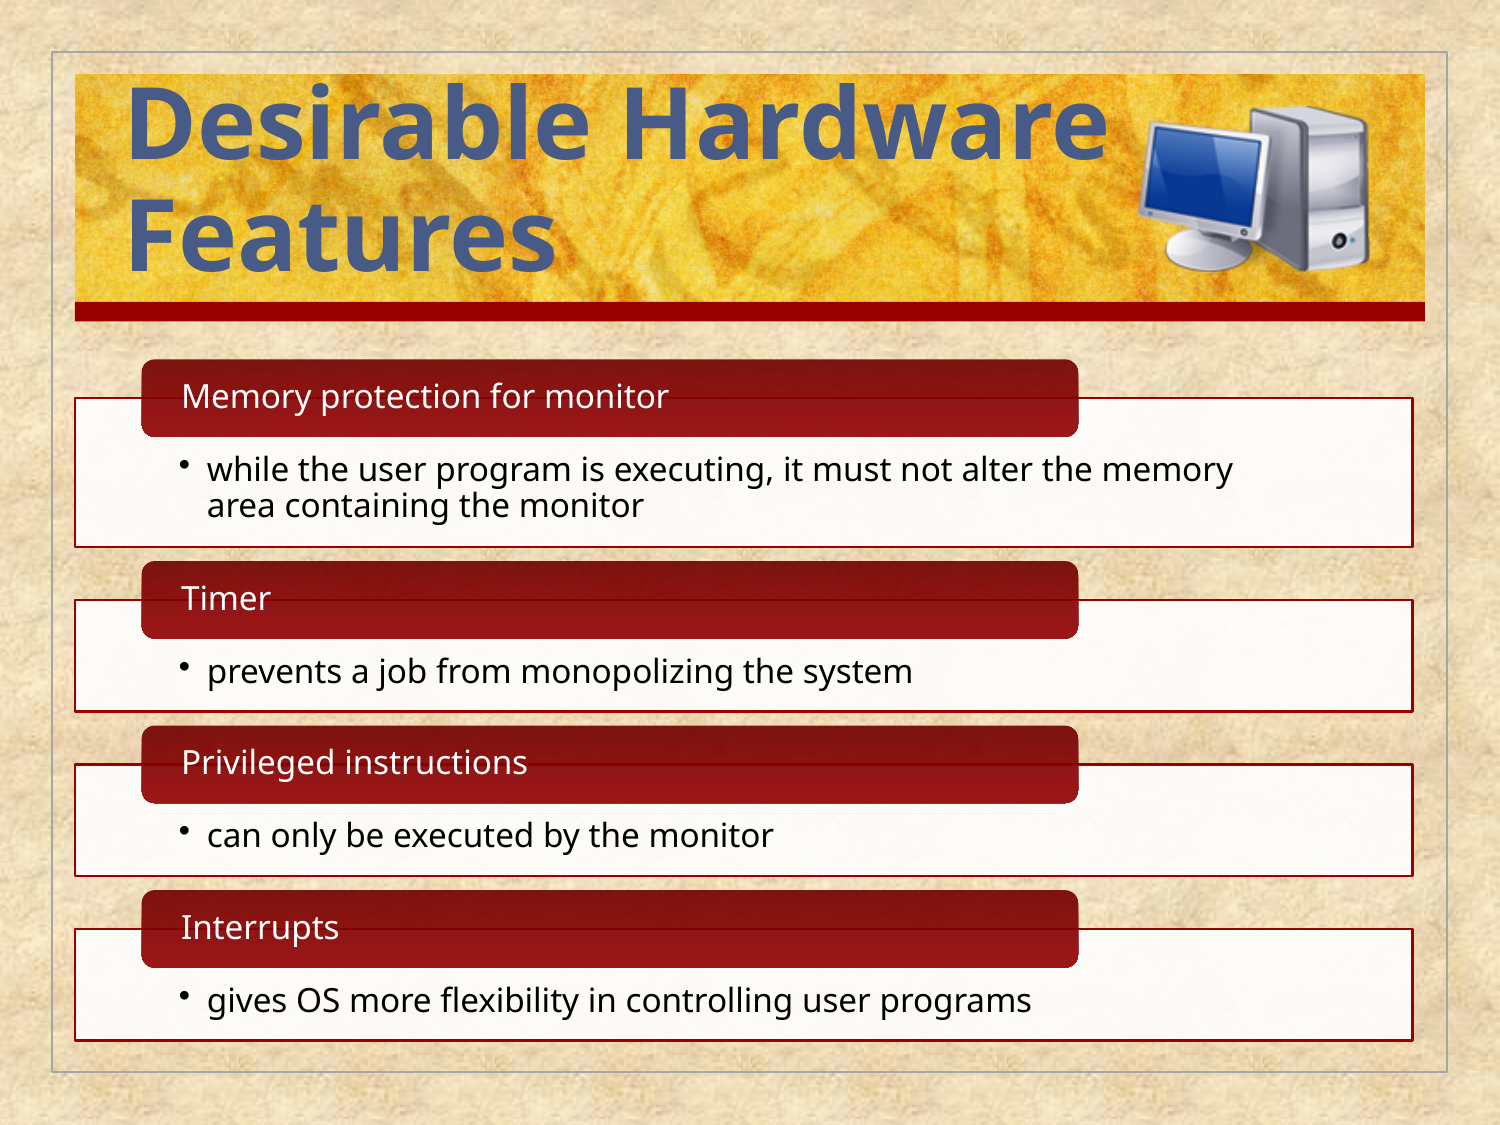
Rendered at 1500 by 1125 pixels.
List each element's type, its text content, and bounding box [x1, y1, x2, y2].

picture [0, 0, 1500, 1125]
title Desirable Hardware Features [108, 74, 1124, 292]
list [74, 349, 1414, 1051]
